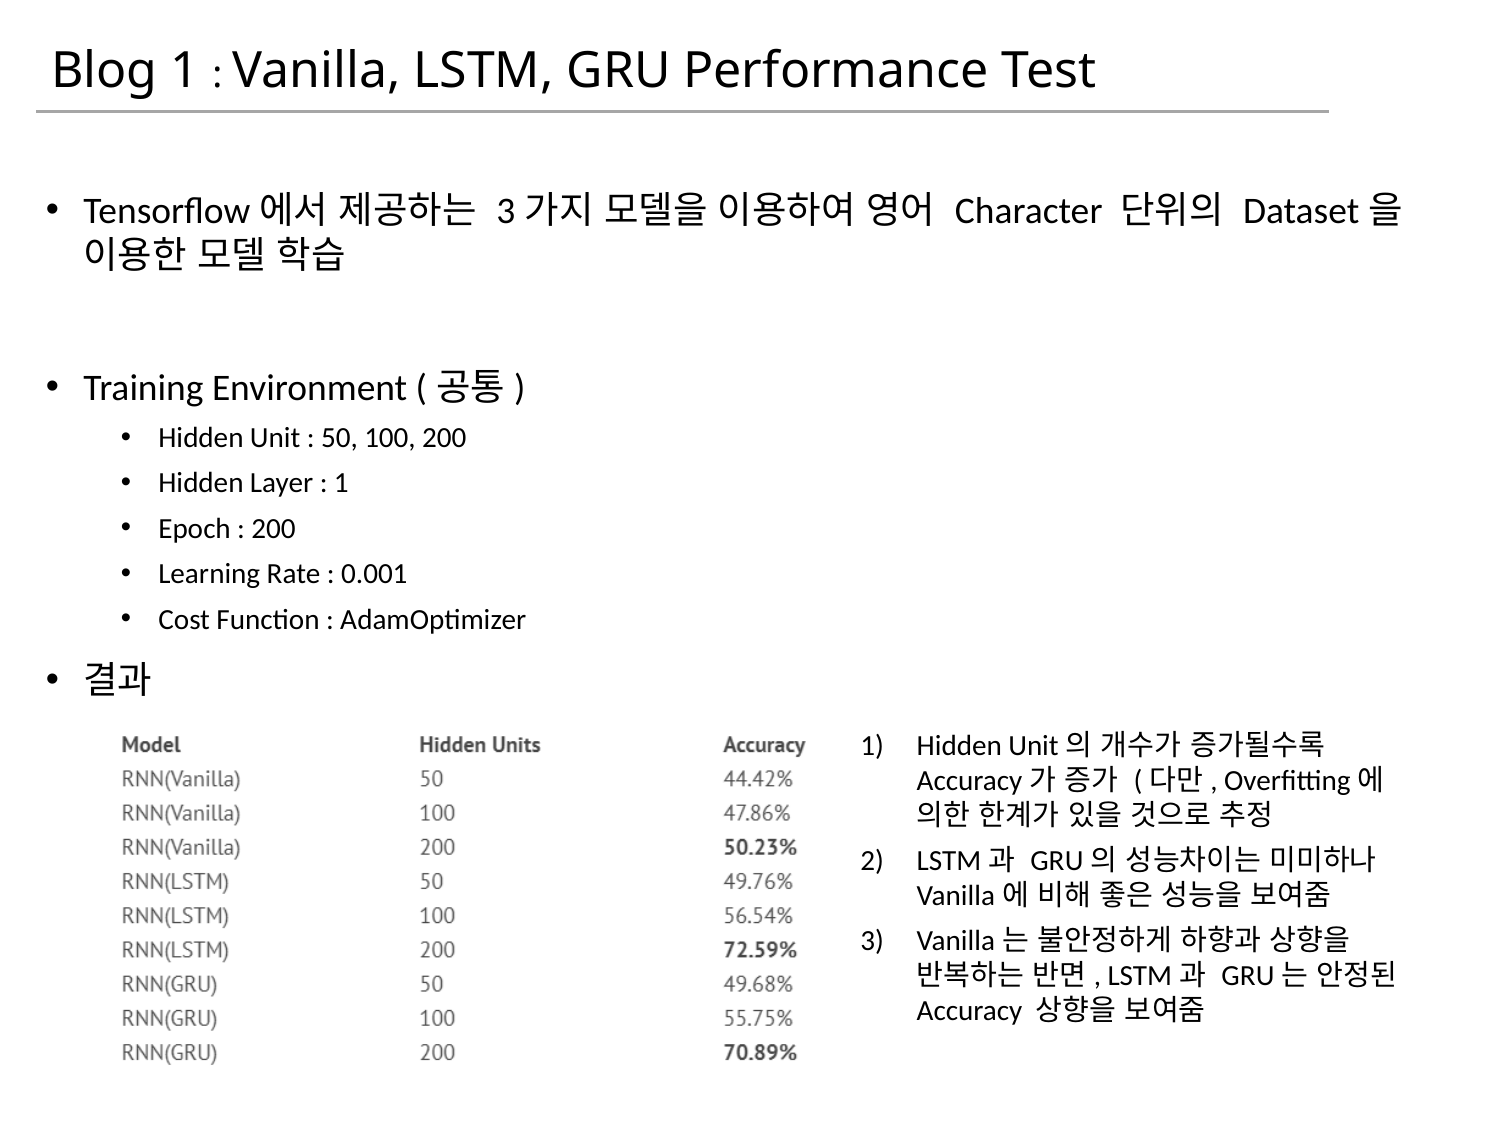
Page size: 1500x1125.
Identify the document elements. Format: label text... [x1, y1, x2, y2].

text_box Tensorflow에서 제공하는 3가지 모델을 이용하여 영어 Character 단위의 Dataset을 이용한 모델 학습 Training Environment (공통) Hidden Unit : 50, 100, 200 Hidden Layer : 1 Epoch : 200 Learning Rate : 0.001 Cost Function : AdamOptimizer 결과 [30, 178, 1443, 1094]
picture [104, 718, 823, 1076]
title Blog 1 : Vanilla, LSTM, GRU Performance Test [36, 31, 1438, 112]
text_box Hidden Unit의 개수가 증가될수록 Accuracy가 증가 (다만, Overfitting에 의한 한계가 있을 것으로 추정 LSTM과 GRU의 성능차이는 미미하나 Vanilla에 비해 좋은 성능을 보여줌 Vanilla는 불안정하게 하향과 상향을 반복하는 반면, LSTM과 GRU는 안정된 Accuracy 상향을 보여줌 [845, 719, 1438, 1034]
